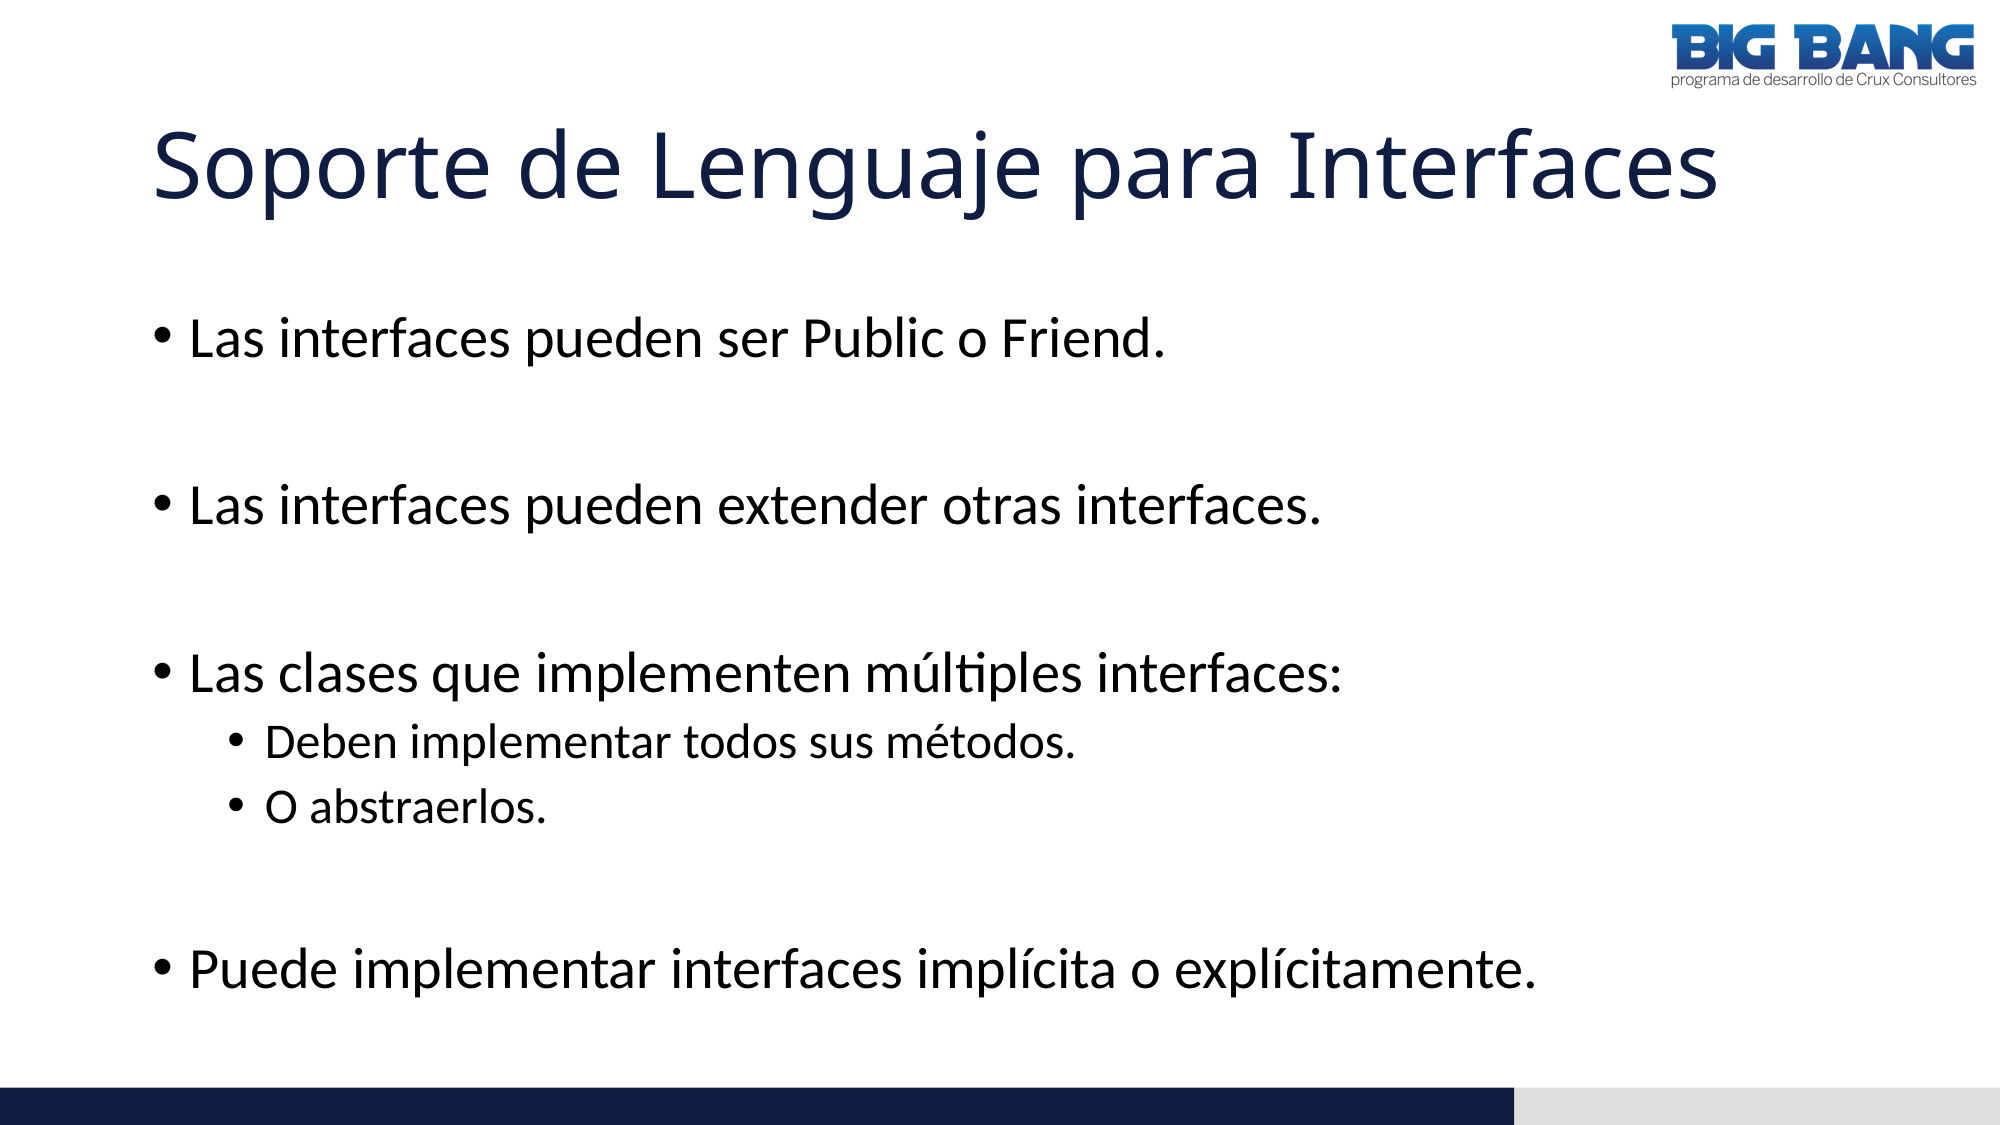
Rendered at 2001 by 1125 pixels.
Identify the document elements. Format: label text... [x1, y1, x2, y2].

title Soporte de Lenguaje para Interfaces [137, 59, 1863, 278]
list Las interfaces pueden ser Public o Friend. Las interfaces pueden extender otras interfaces. Las clases que implementen múltiples interfaces: Deben implementar todos sus métodos. O abstraerlos. Puede implementar interfaces implícita o explícitamente. [137, 299, 1863, 1014]
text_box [0, 1087, 2000, 1125]
picture [1668, 20, 1980, 91]
